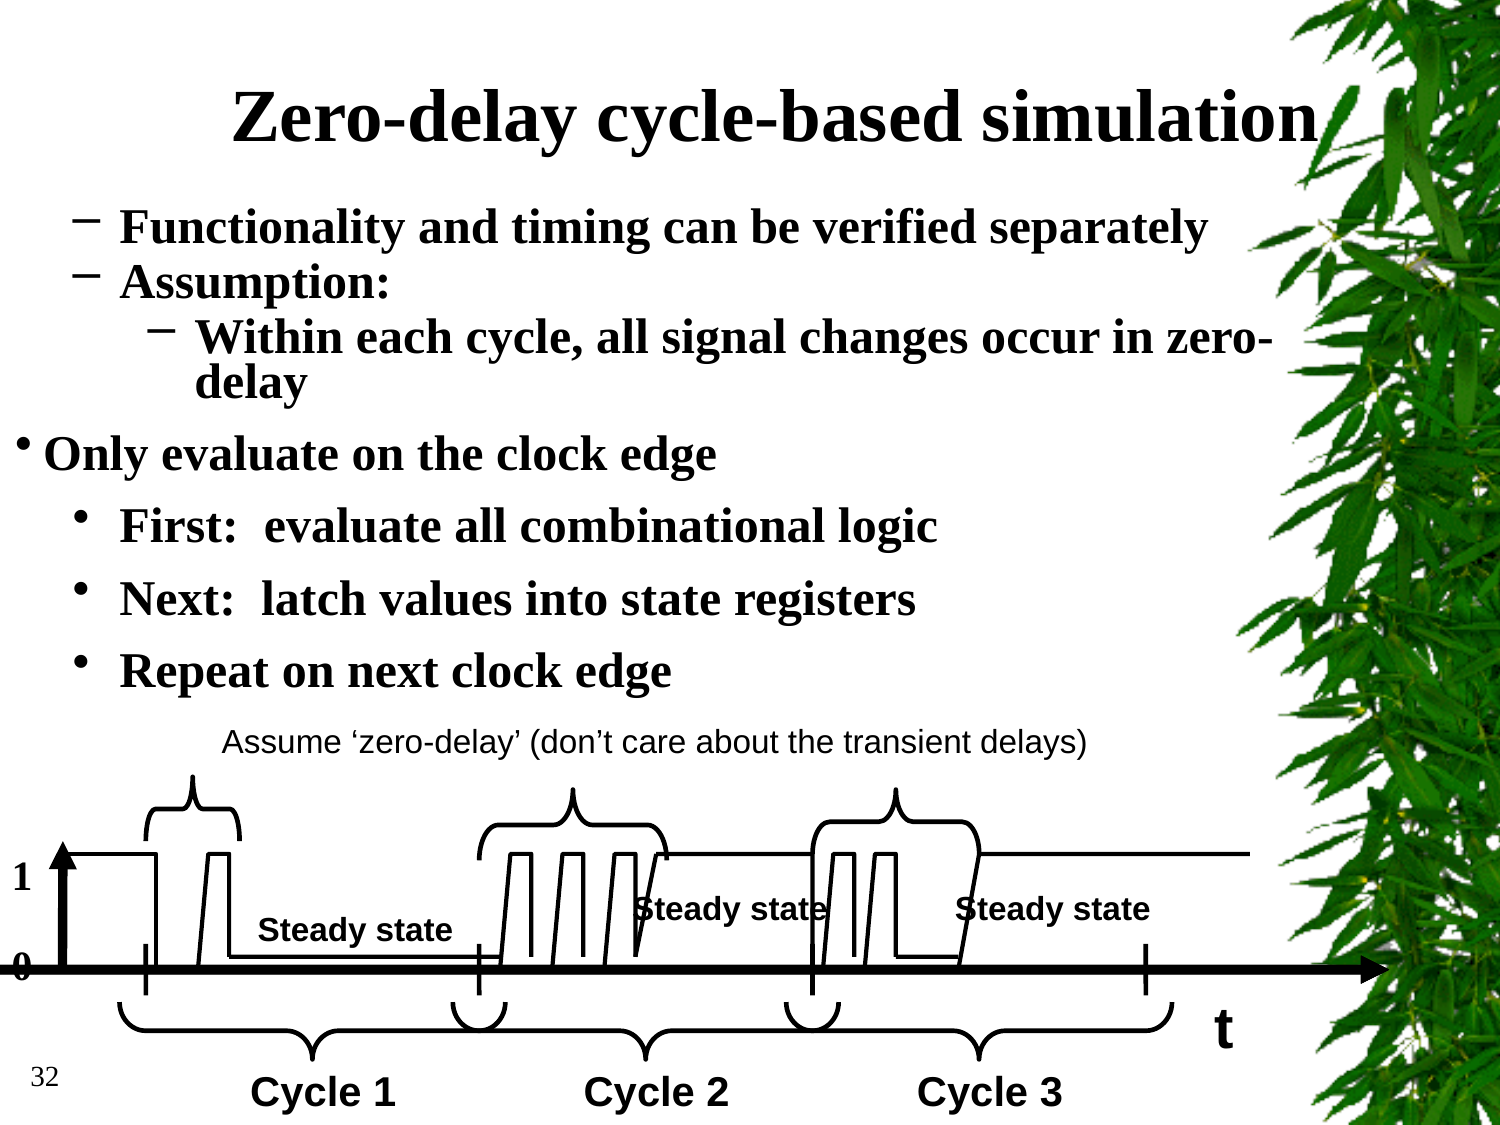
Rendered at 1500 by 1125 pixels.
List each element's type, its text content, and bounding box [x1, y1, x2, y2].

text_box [0, 712, 1251, 1125]
text_box Functionality and timing can be verified separately Assumption: Within each cycle, all signal changes occur in zero-delay Only evaluate on the clock edge First: evaluate all combinational logic Next: latch values into state registers Repeat on next clock edge [0, 75, 1338, 650]
picture [1206, 0, 1500, 1125]
text_box Zero-delay cycle-based simulation [50, 37, 1499, 186]
